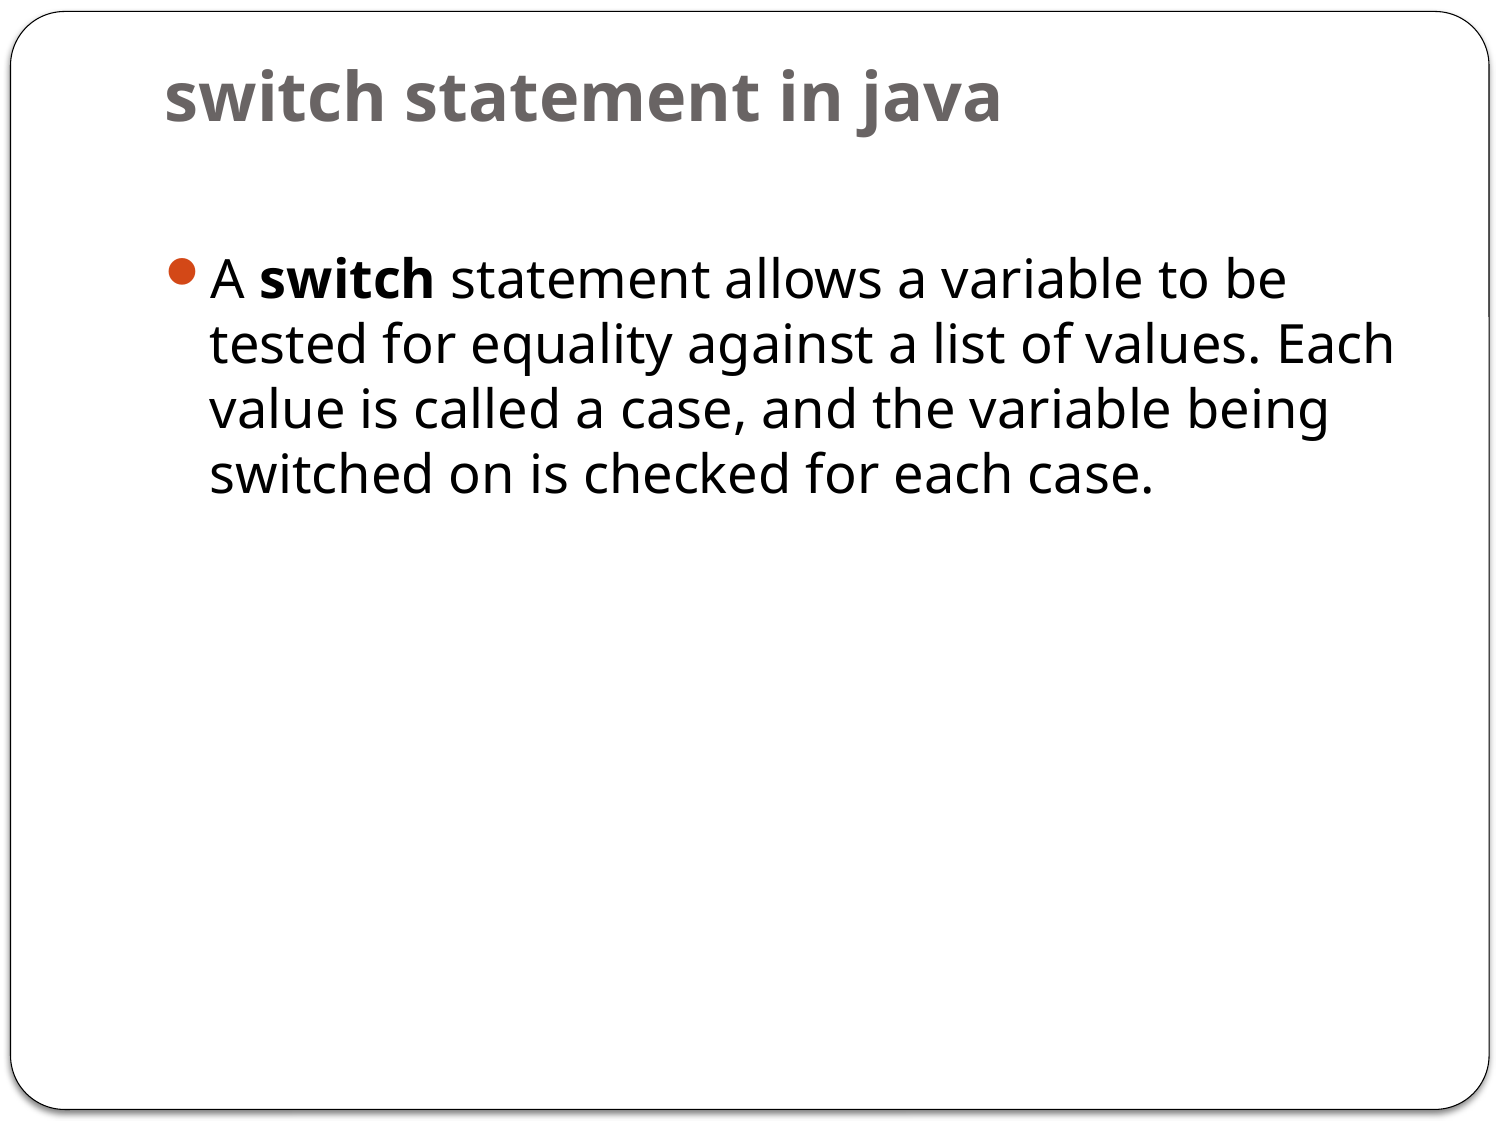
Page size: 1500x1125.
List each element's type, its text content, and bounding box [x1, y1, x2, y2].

list A switch statement allows a variable to be tested for equality against a list of values. Each value is called a case, and the variable being switched on is checked for each case. [150, 237, 1425, 988]
title switch statement in java [150, 45, 1425, 233]
